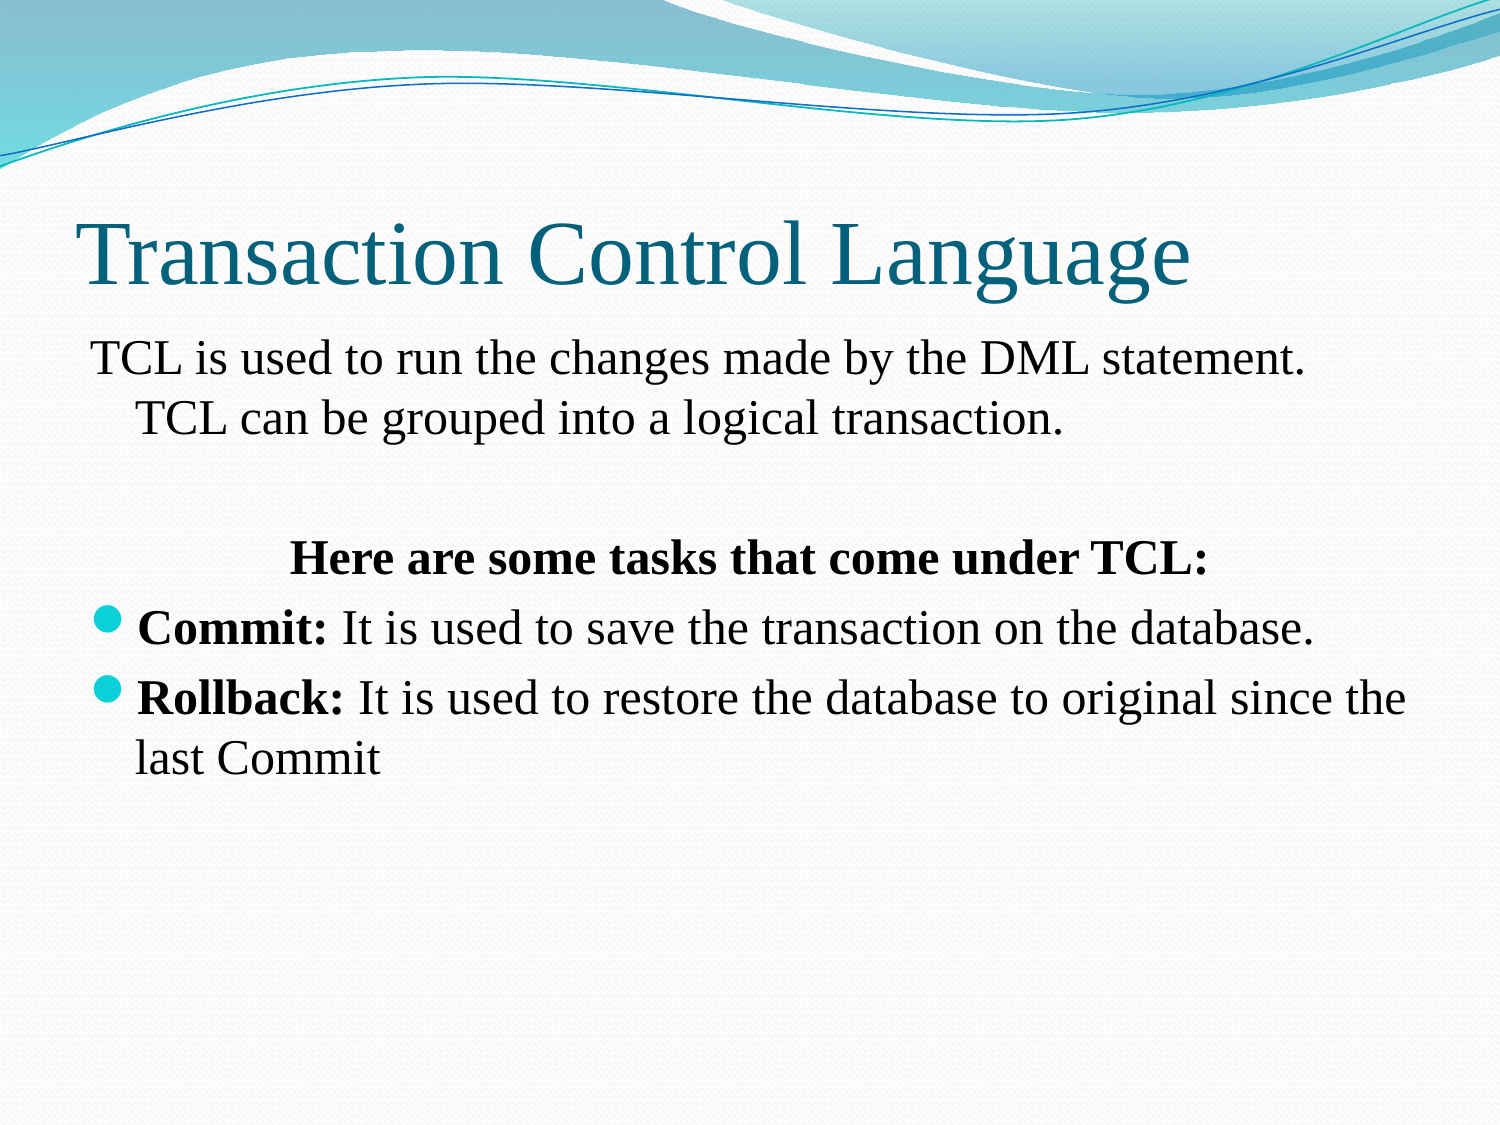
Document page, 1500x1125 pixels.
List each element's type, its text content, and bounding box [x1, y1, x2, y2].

title Transaction Control Language [75, 115, 1425, 303]
list TCL is used to run the changes made by the DML statement. TCL can be grouped into a logical transaction. Here are some tasks that come under TCL: Commit: It is used to save the transaction on the database. Rollback: It is used to restore the database to original since the last Commit [75, 317, 1425, 1038]
